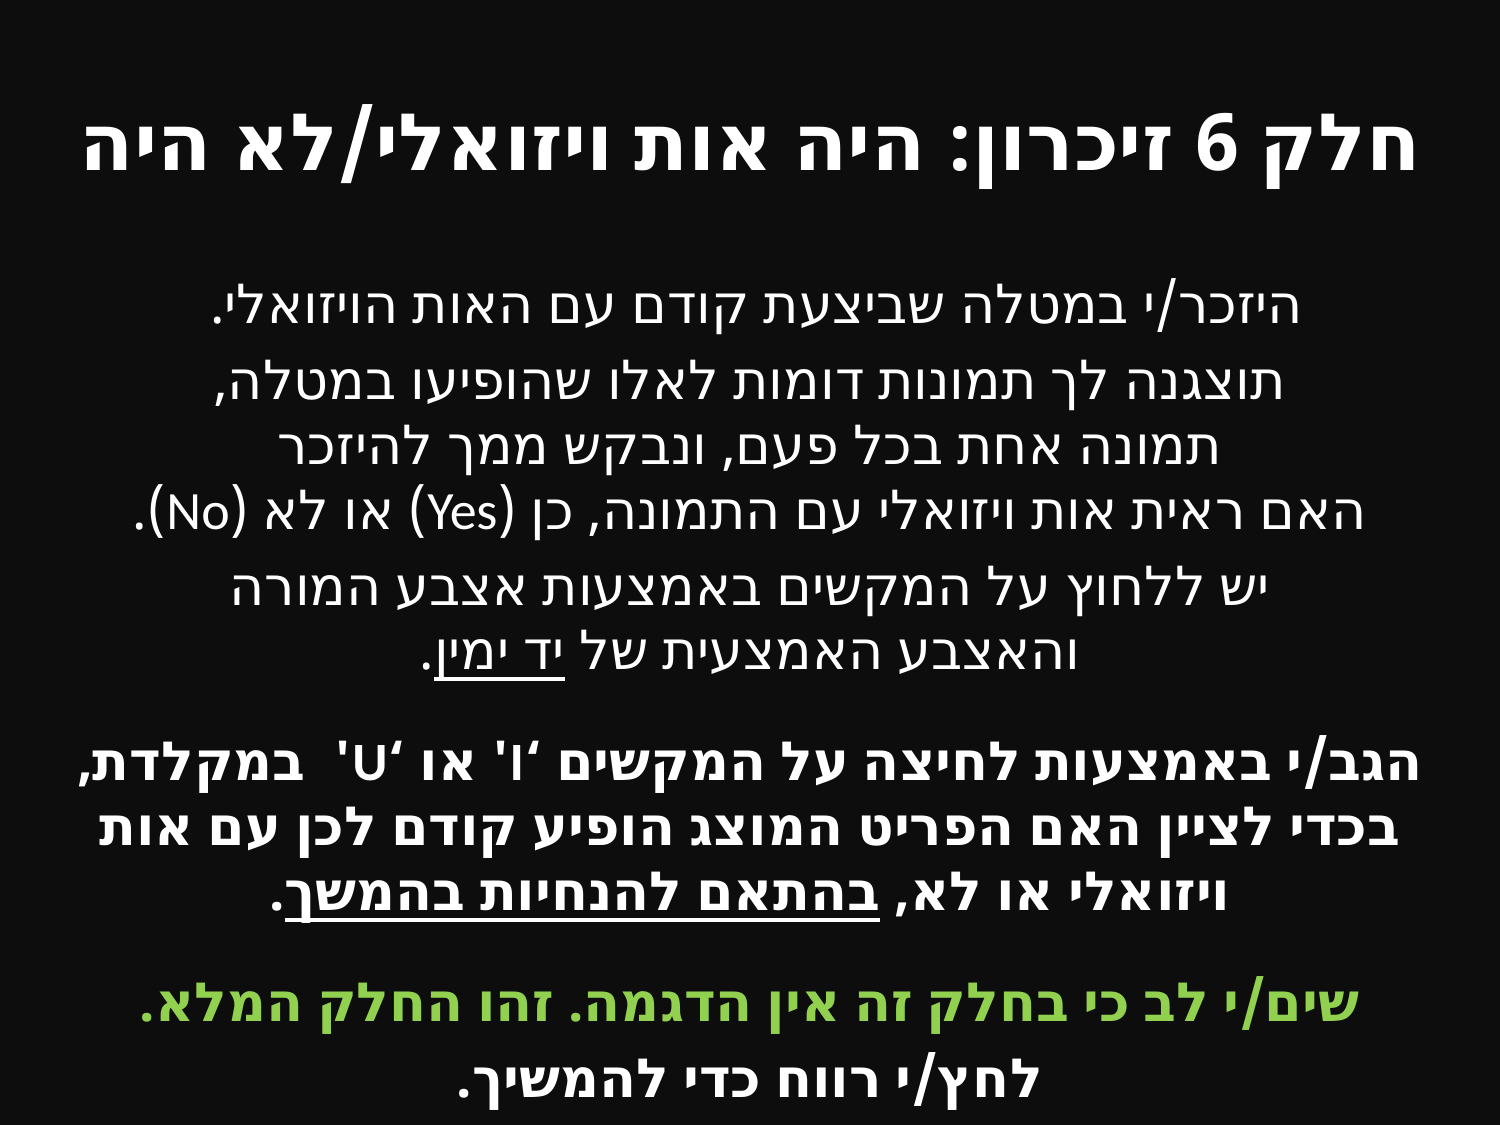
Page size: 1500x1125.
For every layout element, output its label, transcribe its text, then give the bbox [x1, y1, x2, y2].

title חלק 6 זיכרון: היה אות ויזואלי/לא היה [0, 45, 1500, 233]
list היזכר/י במטלה שביצעת קודם עם האות הויזואלי. תוצגנה לך תמונות דומות לאלו שהופיעו במטלה, תמונה אחת בכל פעם, ונבקש ממך להיזכר האם ראית אות ויזואלי עם התמונה, כן (Yes) או לא (No). יש ללחוץ על המקשים באמצעות אצבע המורה והאצבע האמצעית של יד ימין. הגב/י באמצעות לחיצה על המקשים ‘I' או ‘U' במקלדת, בכדי לציין האם הפריט המוצג הופיע קודם לכן עם אות ויזואלי או לא, בהתאם להנחיות בהמשך. שים/י לב כי בחלק זה אין הדגמה. זהו החלק המלא. לחץ/י רווח כדי להמשיך. [0, 262, 1500, 1125]
